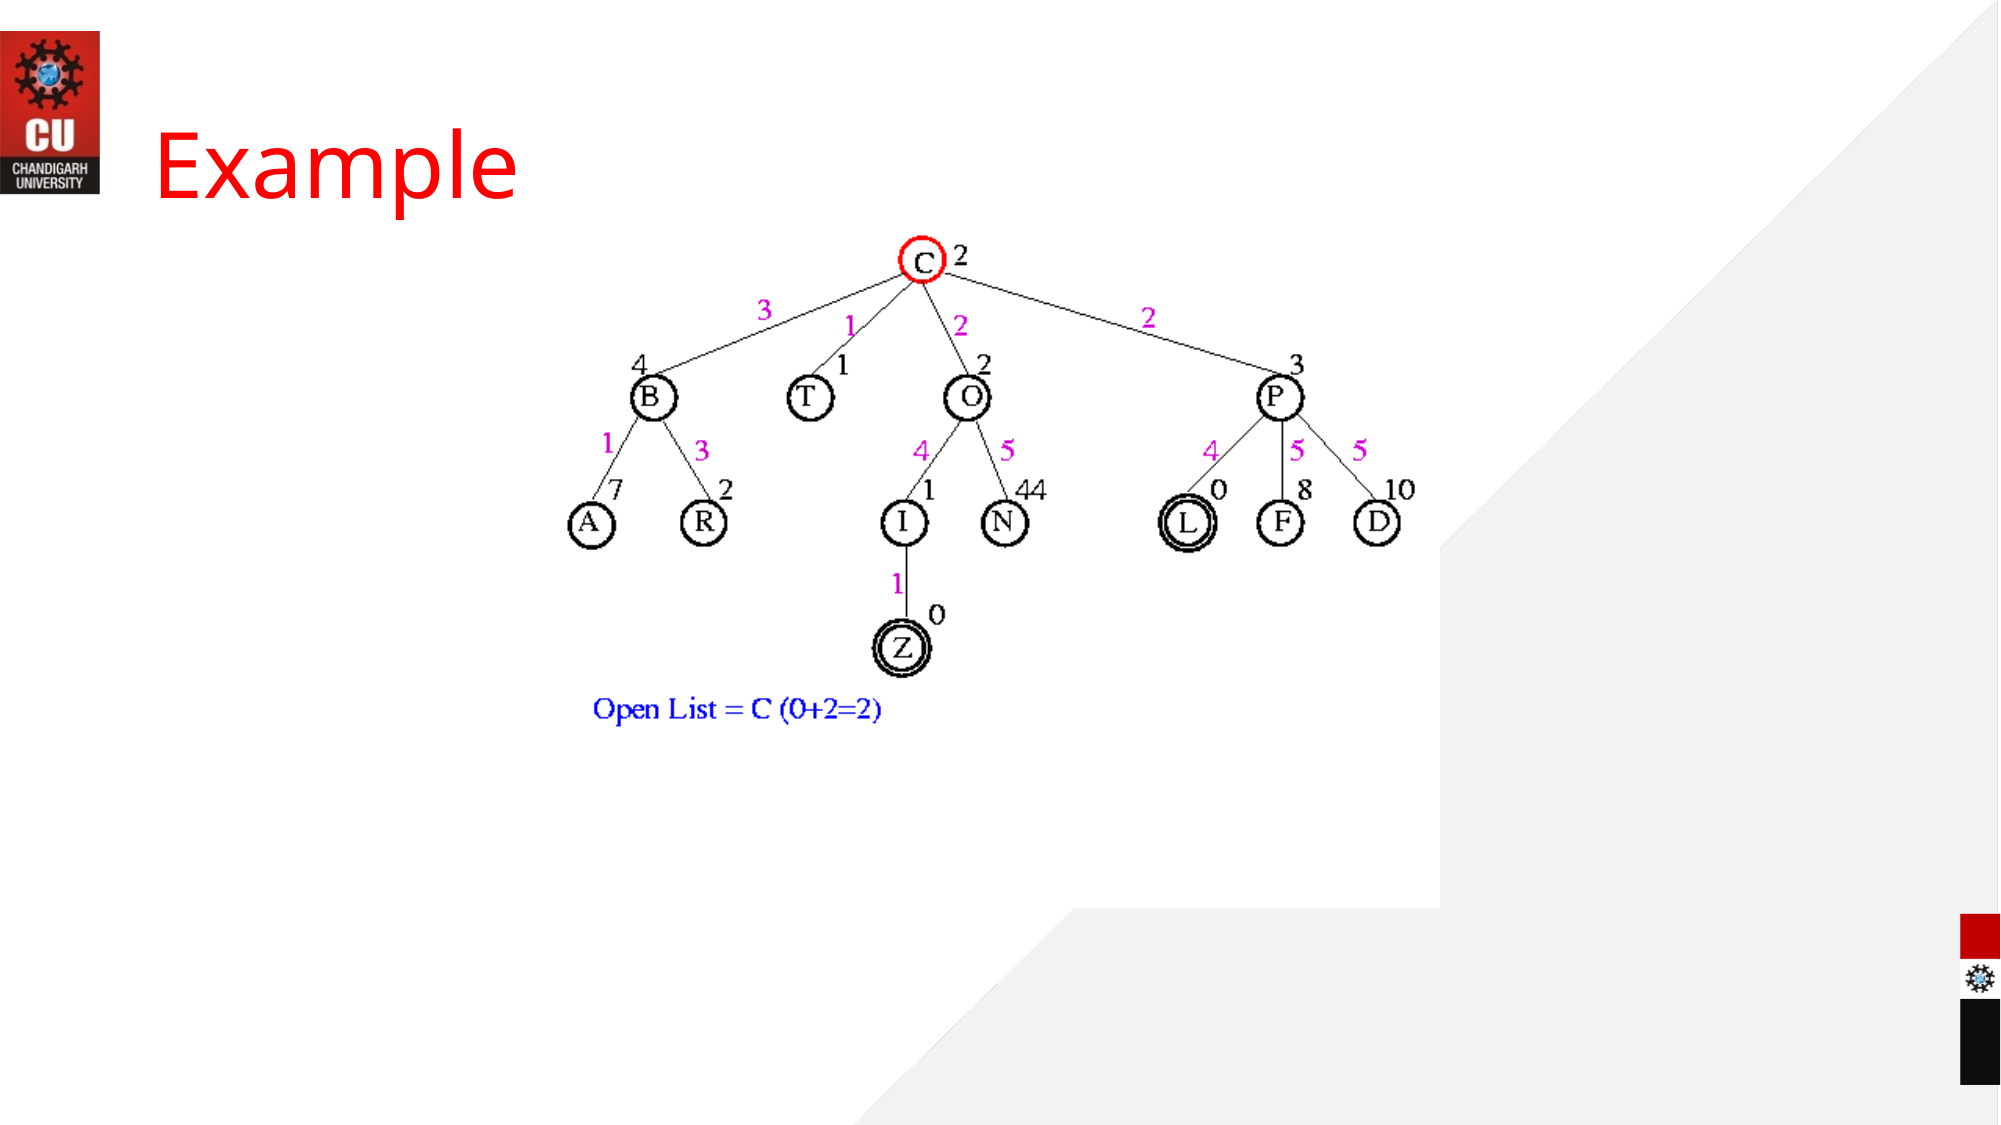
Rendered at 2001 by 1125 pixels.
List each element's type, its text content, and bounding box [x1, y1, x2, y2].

title Example [137, 59, 1863, 278]
picture [0, 0, 2001, 1125]
